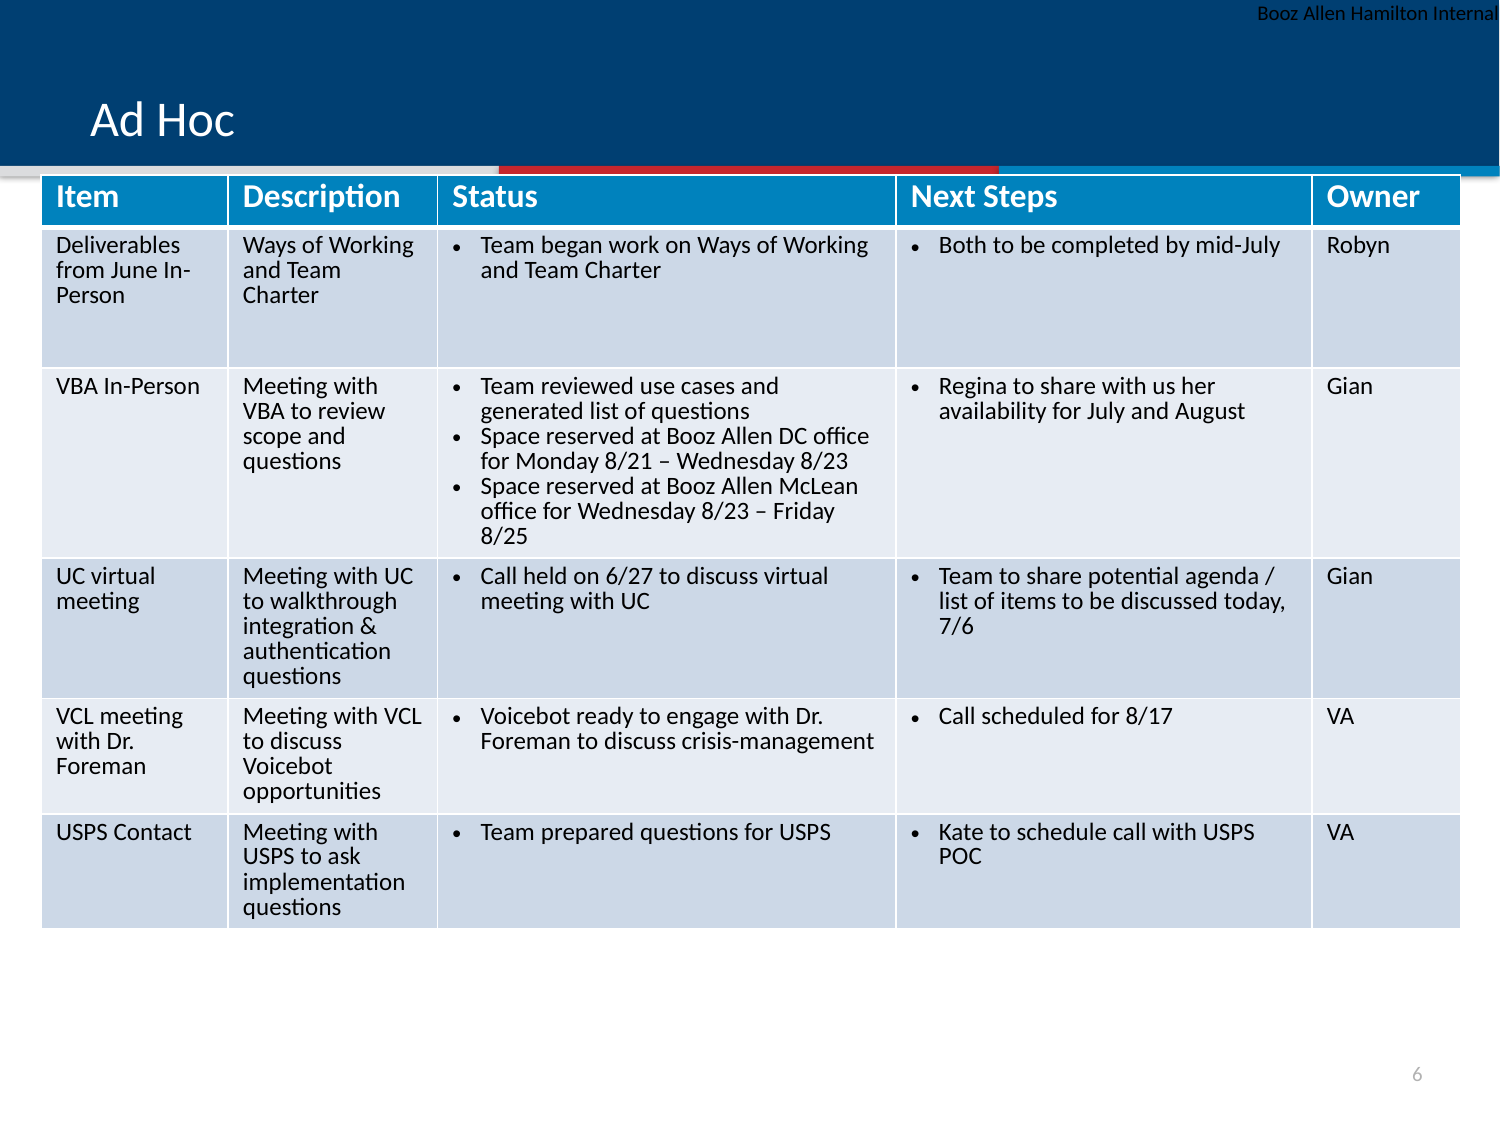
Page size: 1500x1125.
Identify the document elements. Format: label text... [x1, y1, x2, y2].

table_cell Call scheduled for 8/17 [897, 699, 1311, 813]
table_cell Both to be completed by mid-July [897, 230, 1311, 367]
table_header Status [438, 176, 895, 225]
table_cell Meeting with VCL to discuss Voicebot opportunities [229, 699, 437, 813]
table_cell Meeting with UC to walkthrough integration & authentication questions [229, 559, 437, 698]
table_cell Meeting with USPS to ask implementation questions [229, 815, 437, 928]
table_cell Gian [1313, 369, 1460, 557]
slide_number 5 [1382, 1042, 1423, 1103]
table_header Description [229, 176, 437, 225]
table_cell Team prepared questions for USPS [438, 815, 895, 928]
table_cell Team to share potential agenda / list of items to be discussed today, 7/6 [897, 559, 1311, 698]
table_cell Ways of Working and Team Charter [229, 230, 437, 367]
table_cell Meeting with VBA to review scope and questions [229, 369, 437, 557]
table_cell Voicebot ready to engage with Dr. Foreman to discuss crisis-management [438, 699, 895, 813]
table_cell Gian [1313, 559, 1460, 698]
table_header Owner [1313, 176, 1460, 225]
table_cell Team began work on Ways of Working and Team Charter [438, 230, 895, 367]
title Ad Hoc [75, 20, 1425, 154]
table_cell Deliverables from June In-Person [42, 230, 227, 367]
table_cell Robyn [1313, 230, 1460, 367]
table_cell Call held on 6/27 to discuss virtual meeting with UC [438, 559, 895, 698]
table_cell Kate to schedule call with USPS POC [897, 815, 1311, 928]
table_cell VBA In-Person [42, 369, 227, 557]
table_header Item [42, 176, 227, 225]
table_cell VA [1313, 815, 1460, 928]
table_cell VA [1313, 699, 1460, 813]
table_cell VCL meeting with Dr. Foreman [42, 699, 227, 813]
table_header Next Steps [897, 176, 1311, 225]
table_cell UC virtual meeting [42, 559, 227, 698]
table_cell USPS Contact [42, 815, 227, 928]
table_cell Regina to share with us her availability for July and August [897, 369, 1311, 557]
table_cell Team reviewed use cases and generated list of questions Space reserved at Booz Allen DC office for Monday 8/21 – Wednesday 8/23 Space reserved at Booz Allen McLean office for Wednesday 8/23 – Friday 8/25 [438, 369, 895, 557]
